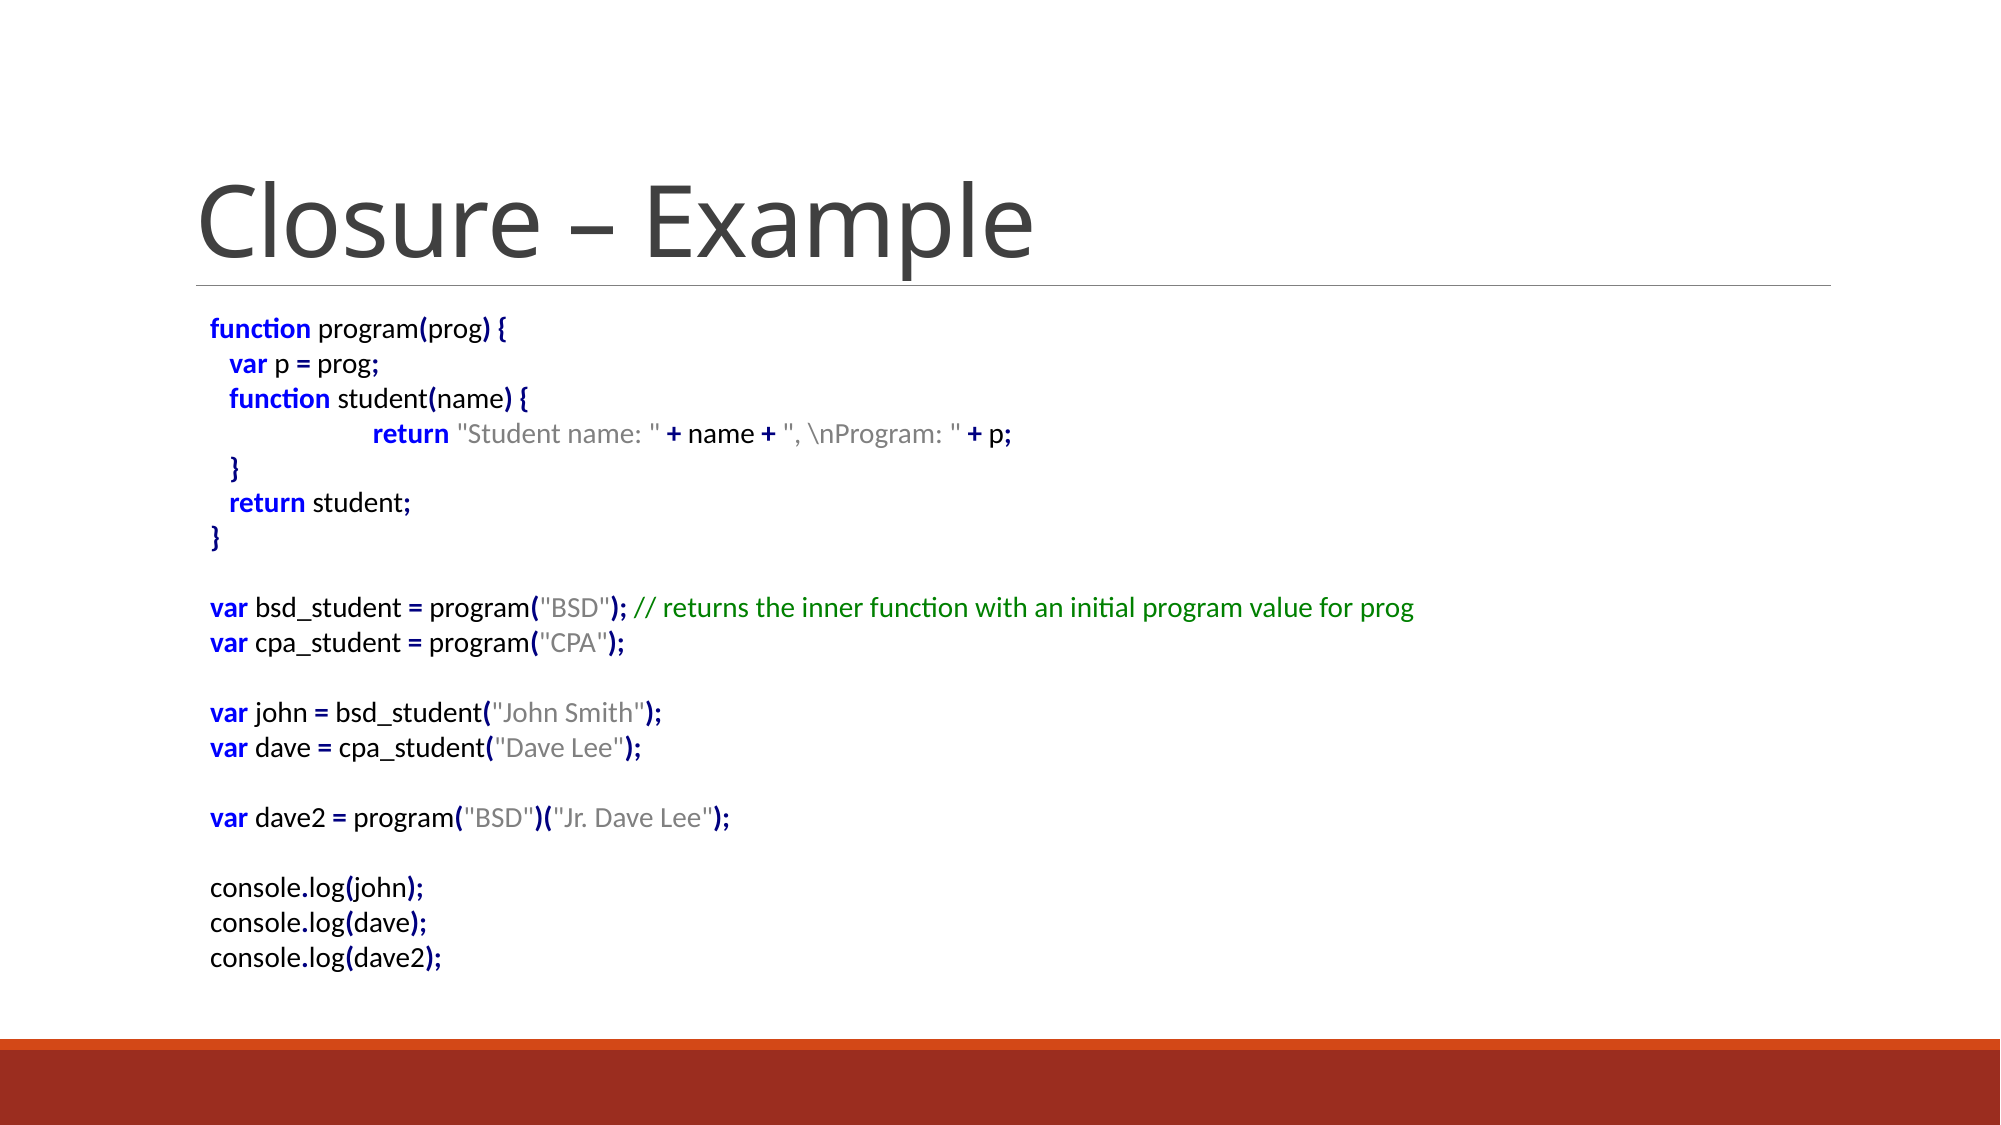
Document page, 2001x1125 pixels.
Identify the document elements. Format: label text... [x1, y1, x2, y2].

text_box function program(prog) { var p = prog; function student(name) { return "Student name: " + name + ", \nProgram: " + p; } return student; } var bsd_student = program("BSD"); // returns the inner function with an initial program value for prog var cpa_student = program("CPA"); var john = bsd_student("John Smith"); var dave = cpa_student("Dave Lee"); var dave2 = program("BSD")("Jr. Dave Lee"); console.log(john); console.log(dave); console.log(dave2); [195, 301, 1659, 981]
title Closure – Example [180, 47, 1830, 285]
